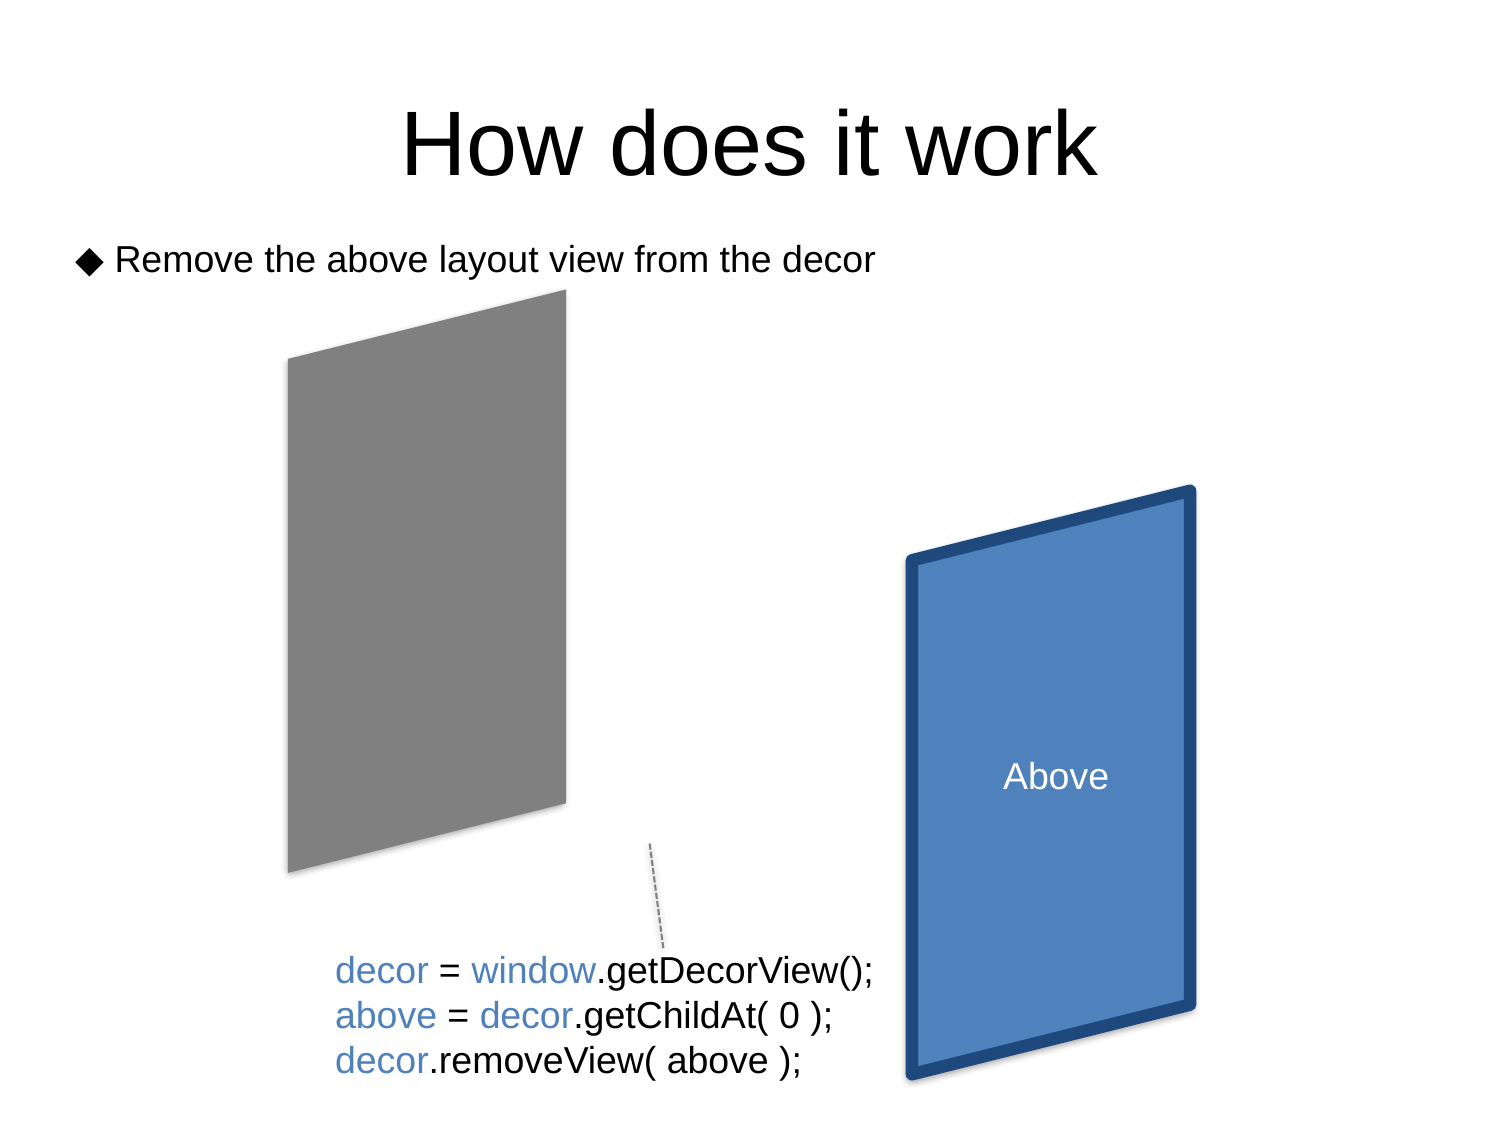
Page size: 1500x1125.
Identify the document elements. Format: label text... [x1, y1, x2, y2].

text_box decor = window.getDecorView(); above = decor.getChildAt( 0 ); decor.removeView( above ); [321, 938, 889, 1089]
text_box ◆ Remove the above layout view from the decor [60, 227, 892, 288]
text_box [911, 490, 1191, 1075]
title How does it work [75, 45, 1425, 233]
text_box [649, 843, 664, 951]
text_box [287, 288, 567, 874]
